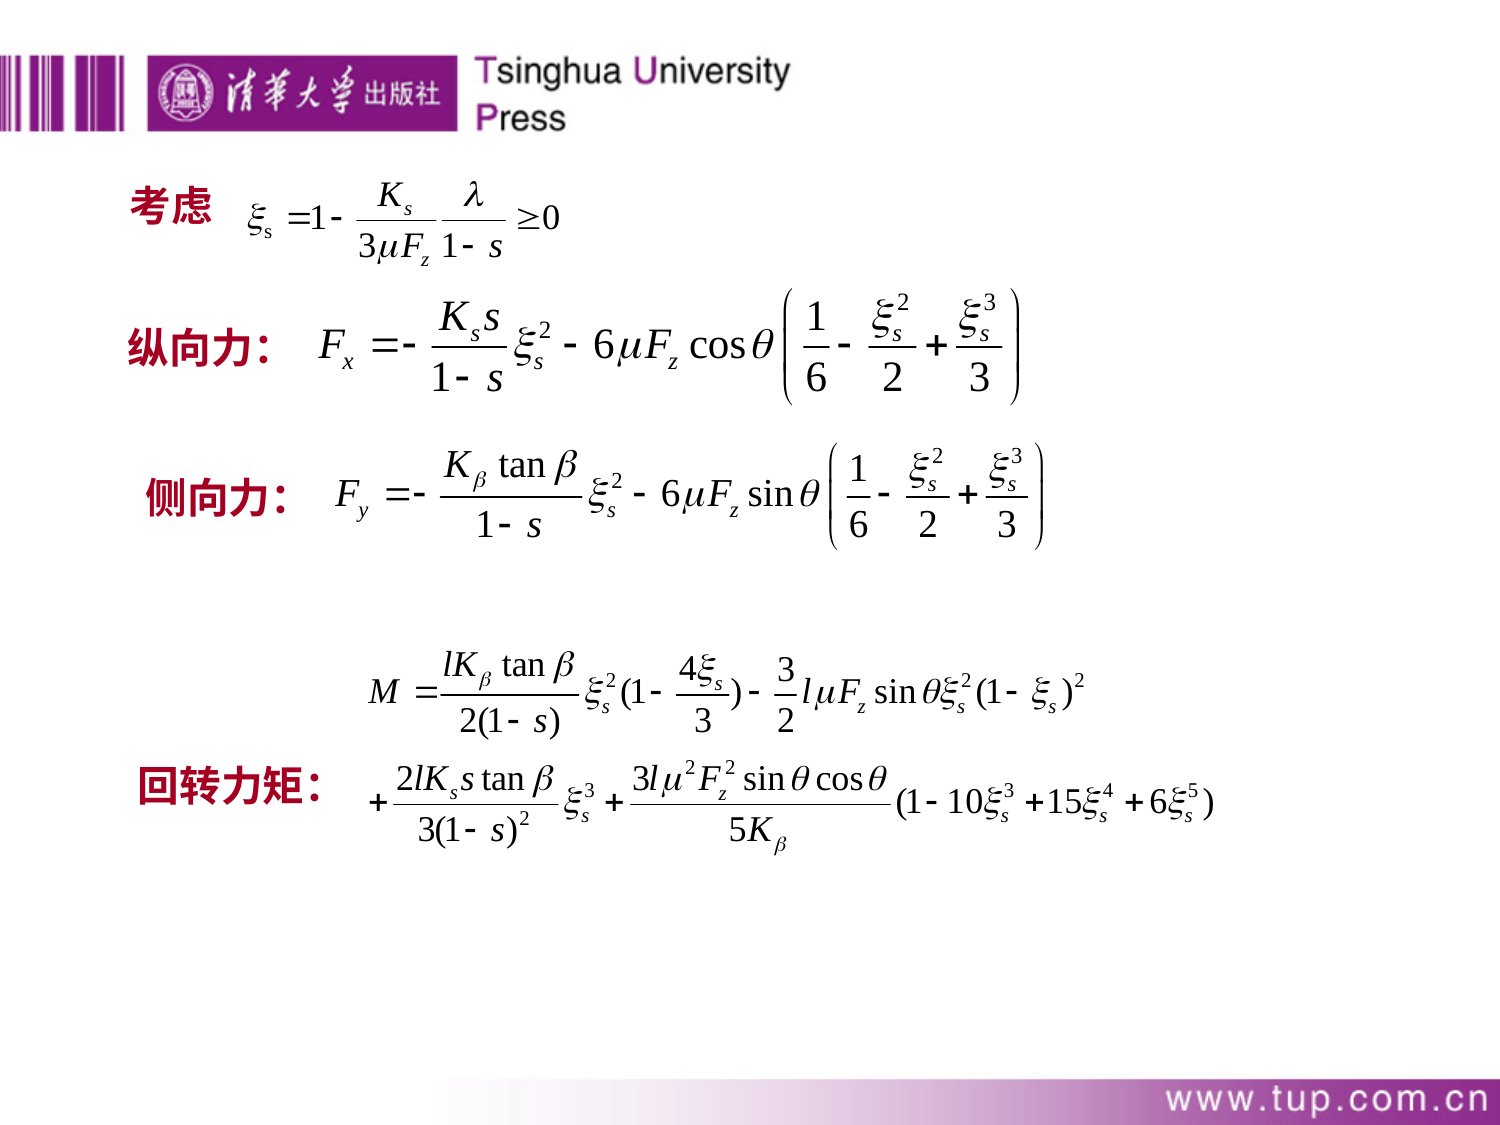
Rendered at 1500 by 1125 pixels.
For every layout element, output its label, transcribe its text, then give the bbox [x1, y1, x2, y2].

picture [0, 1059, 1500, 1125]
text_box 考虑 [115, 172, 229, 238]
text_box 侧向力： [130, 464, 322, 529]
picture [362, 640, 1222, 865]
picture [241, 172, 568, 275]
picture [327, 433, 1055, 560]
text_box 纵向力： [112, 314, 305, 380]
text_box 回转力矩： [122, 752, 357, 818]
picture [0, 34, 1500, 149]
picture [310, 278, 1033, 417]
